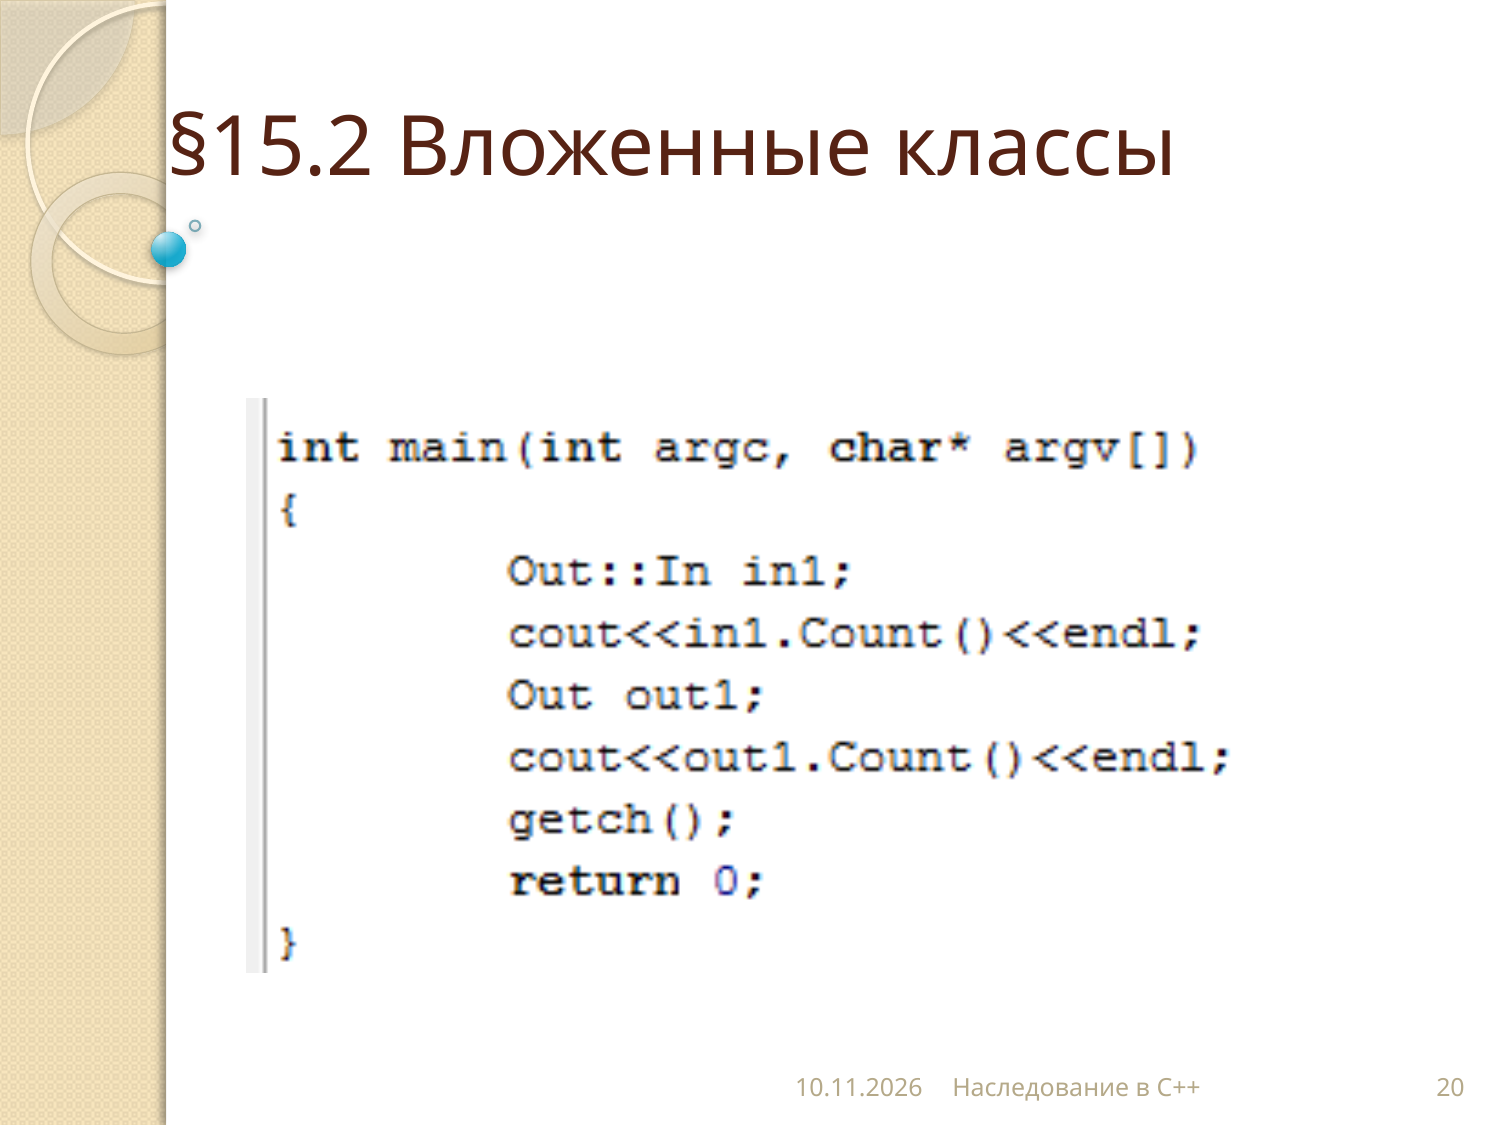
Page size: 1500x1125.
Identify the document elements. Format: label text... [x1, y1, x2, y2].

title §15.2 Вложенные классы [152, 70, 1438, 200]
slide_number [587, 1034, 937, 1113]
picture [245, 398, 1286, 973]
footer Наследование в С++ [937, 1034, 1413, 1113]
slide_number 20 [1413, 1034, 1488, 1113]
